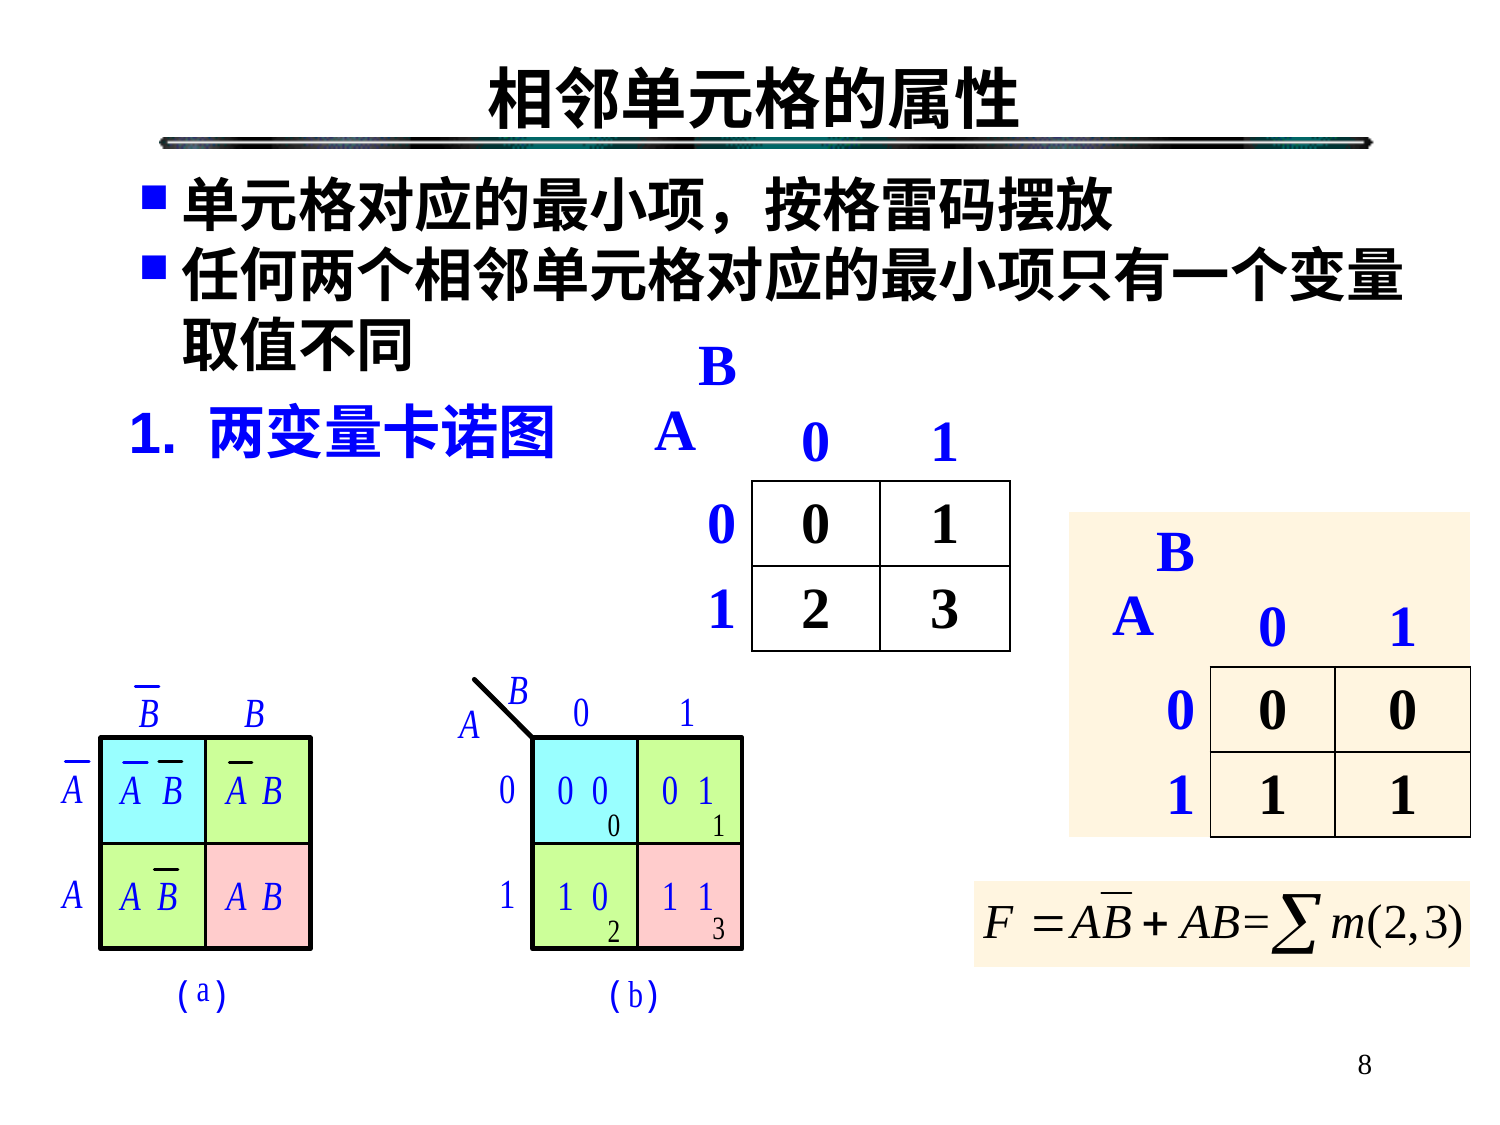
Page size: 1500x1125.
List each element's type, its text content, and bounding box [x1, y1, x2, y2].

table_header B A [596, 326, 752, 481]
table_cell 1 [596, 566, 751, 649]
table_header 0 [752, 326, 880, 480]
table_cell 0 [753, 482, 879, 565]
table_cell 0 [596, 481, 751, 566]
table_cell 0 [1336, 668, 1470, 751]
text_box 单元格对应的最小项，按格雷码摆放 任何两个相邻单元格对应的最小项只有一个变量取值不同 [123, 160, 1424, 386]
table_cell 3 [881, 567, 1009, 650]
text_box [45, 650, 755, 1033]
table_header B A [1069, 512, 1211, 667]
table_cell 1 [1336, 753, 1470, 836]
table_header 1 [880, 326, 1010, 480]
table_cell 1 [881, 482, 1009, 565]
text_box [974, 881, 1471, 967]
text_box 1. 两变量卡诺图 [113, 387, 596, 473]
picture [159, 136, 1377, 149]
table_cell 1 [1069, 752, 1210, 837]
table_header 1 [1335, 512, 1470, 666]
table_cell 0 [1211, 668, 1334, 751]
table_cell 0 [1069, 667, 1210, 752]
text_box 相邻单元格的属性 [203, 42, 1306, 135]
slide_number 8 [1074, 1025, 1388, 1100]
table_cell 2 [753, 567, 879, 650]
table_cell 1 [1211, 753, 1334, 836]
table_header 0 [1211, 512, 1335, 666]
